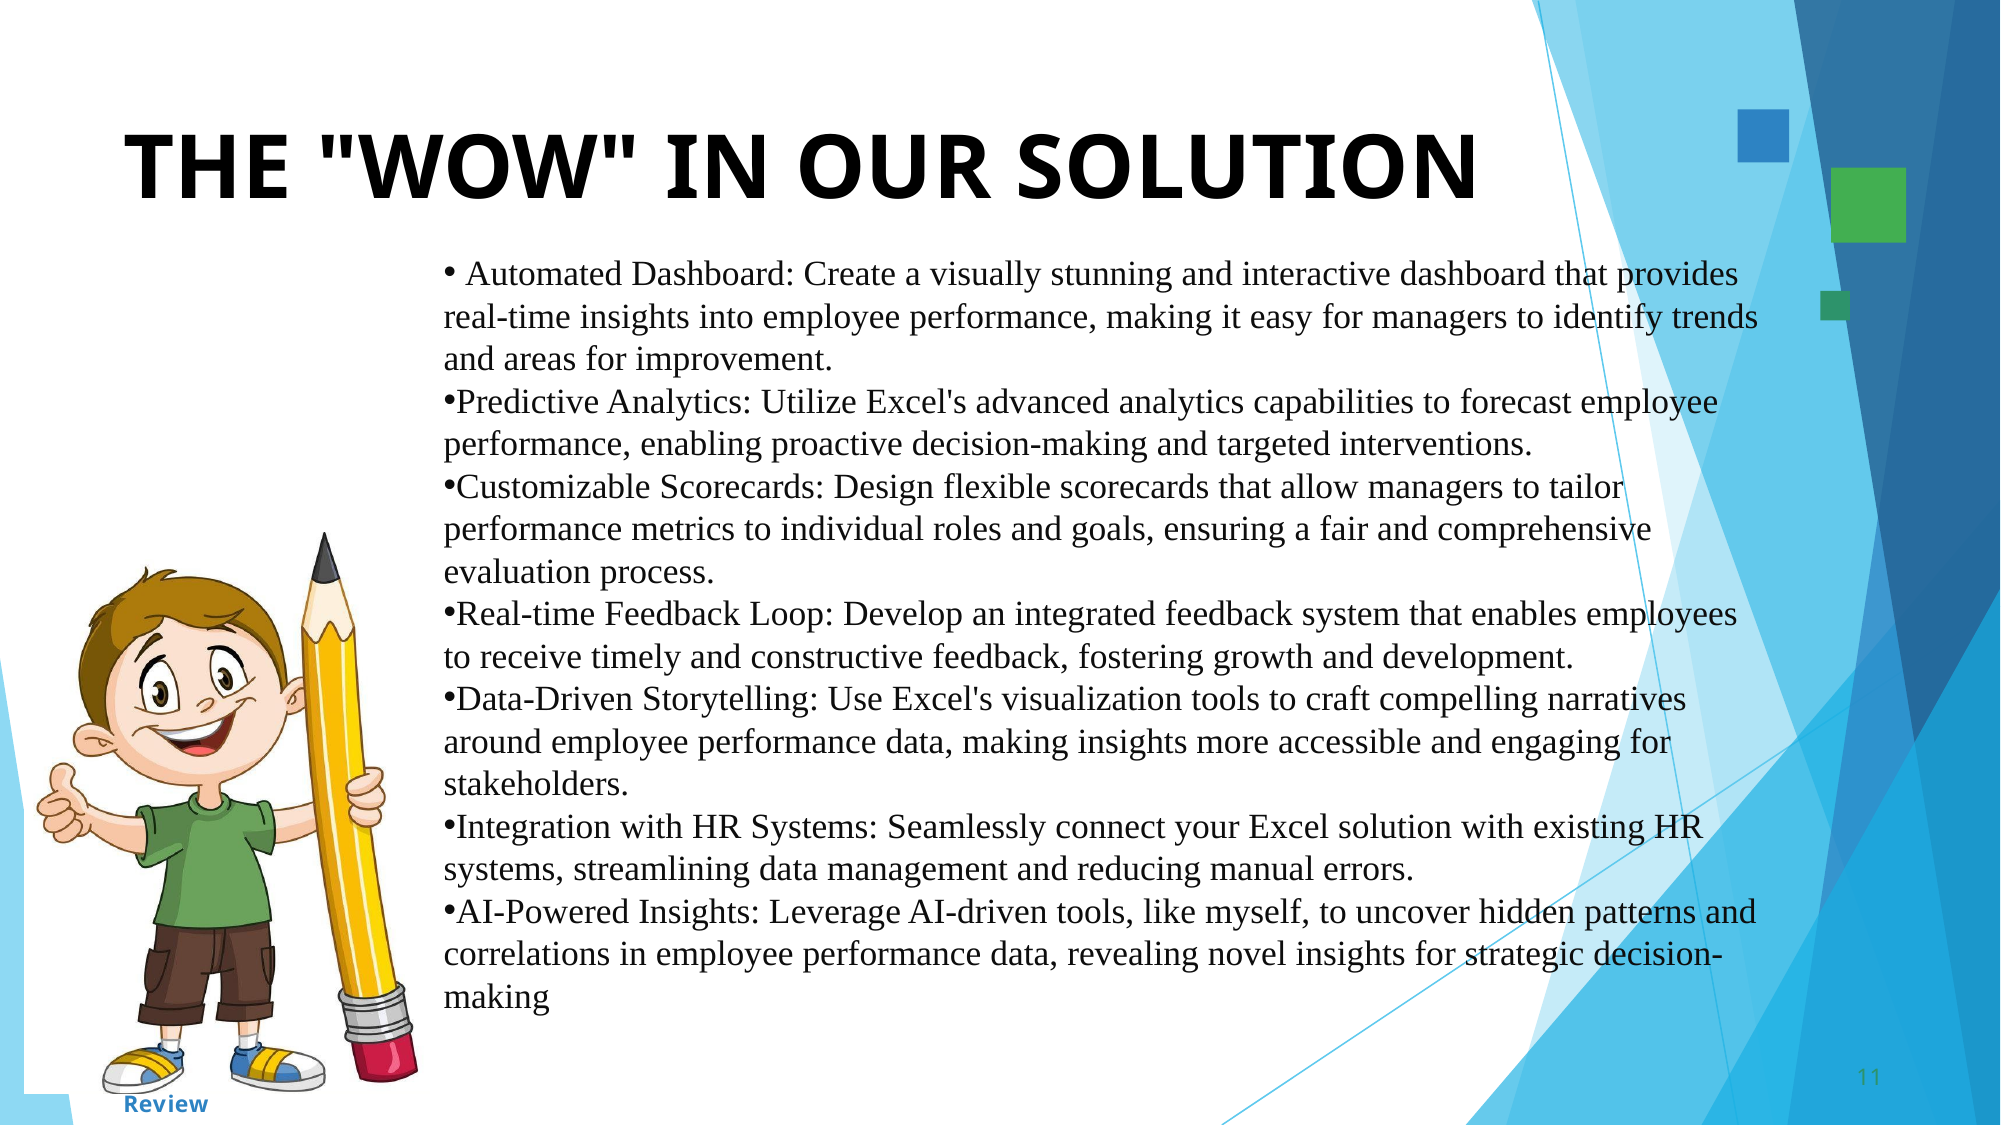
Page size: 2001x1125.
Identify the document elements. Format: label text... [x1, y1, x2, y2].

text_box [1737, 109, 1790, 163]
text_box [1820, 290, 1850, 321]
text_box [1831, 167, 1907, 243]
text_box 11 [1849, 1061, 1888, 1095]
text_box 3/21/2024 Annual Review [123, 1101, 415, 1118]
picture [24, 532, 430, 1094]
text_box Automated Dashboard: Create a visually stunning and interactive dashboard that provides real-time insights into employee performance, making it easy for managers to identify trends and areas for improvement. Predictive Analytics: Utilize Excel's advanced analytics capabilities to forecast employee performance, enabling proactive decision-making and targeted interventions. Customizable Scorecards: Design flexible scorecards that allow managers to tailor performance metrics to individual roles and goals, ensuring a fair and comprehensive evaluation process. Real-time Feedback Loop: Develop an integrated feedback system that enables employees to receive timely and constructive feedback, fostering growth and development. Data-Driven Storytelling: Use Excel's visualization tools to craft compelling narratives around employee performance data, making insights more accessible and engaging for stakeholders. Integration with HR Systems: Seamlessly connect your Excel solution with existing HR systems, streamlining data management and reducing manual errors. AI-Powered Insights: Leverage AI-driven tools, like myself, to uncover hidden patterns and correlations in employee performance data, revealing novel insights for strategic decision-making [428, 242, 1778, 1023]
title THE "WOW" IN OUR SOLUTION [121, 107, 1513, 298]
